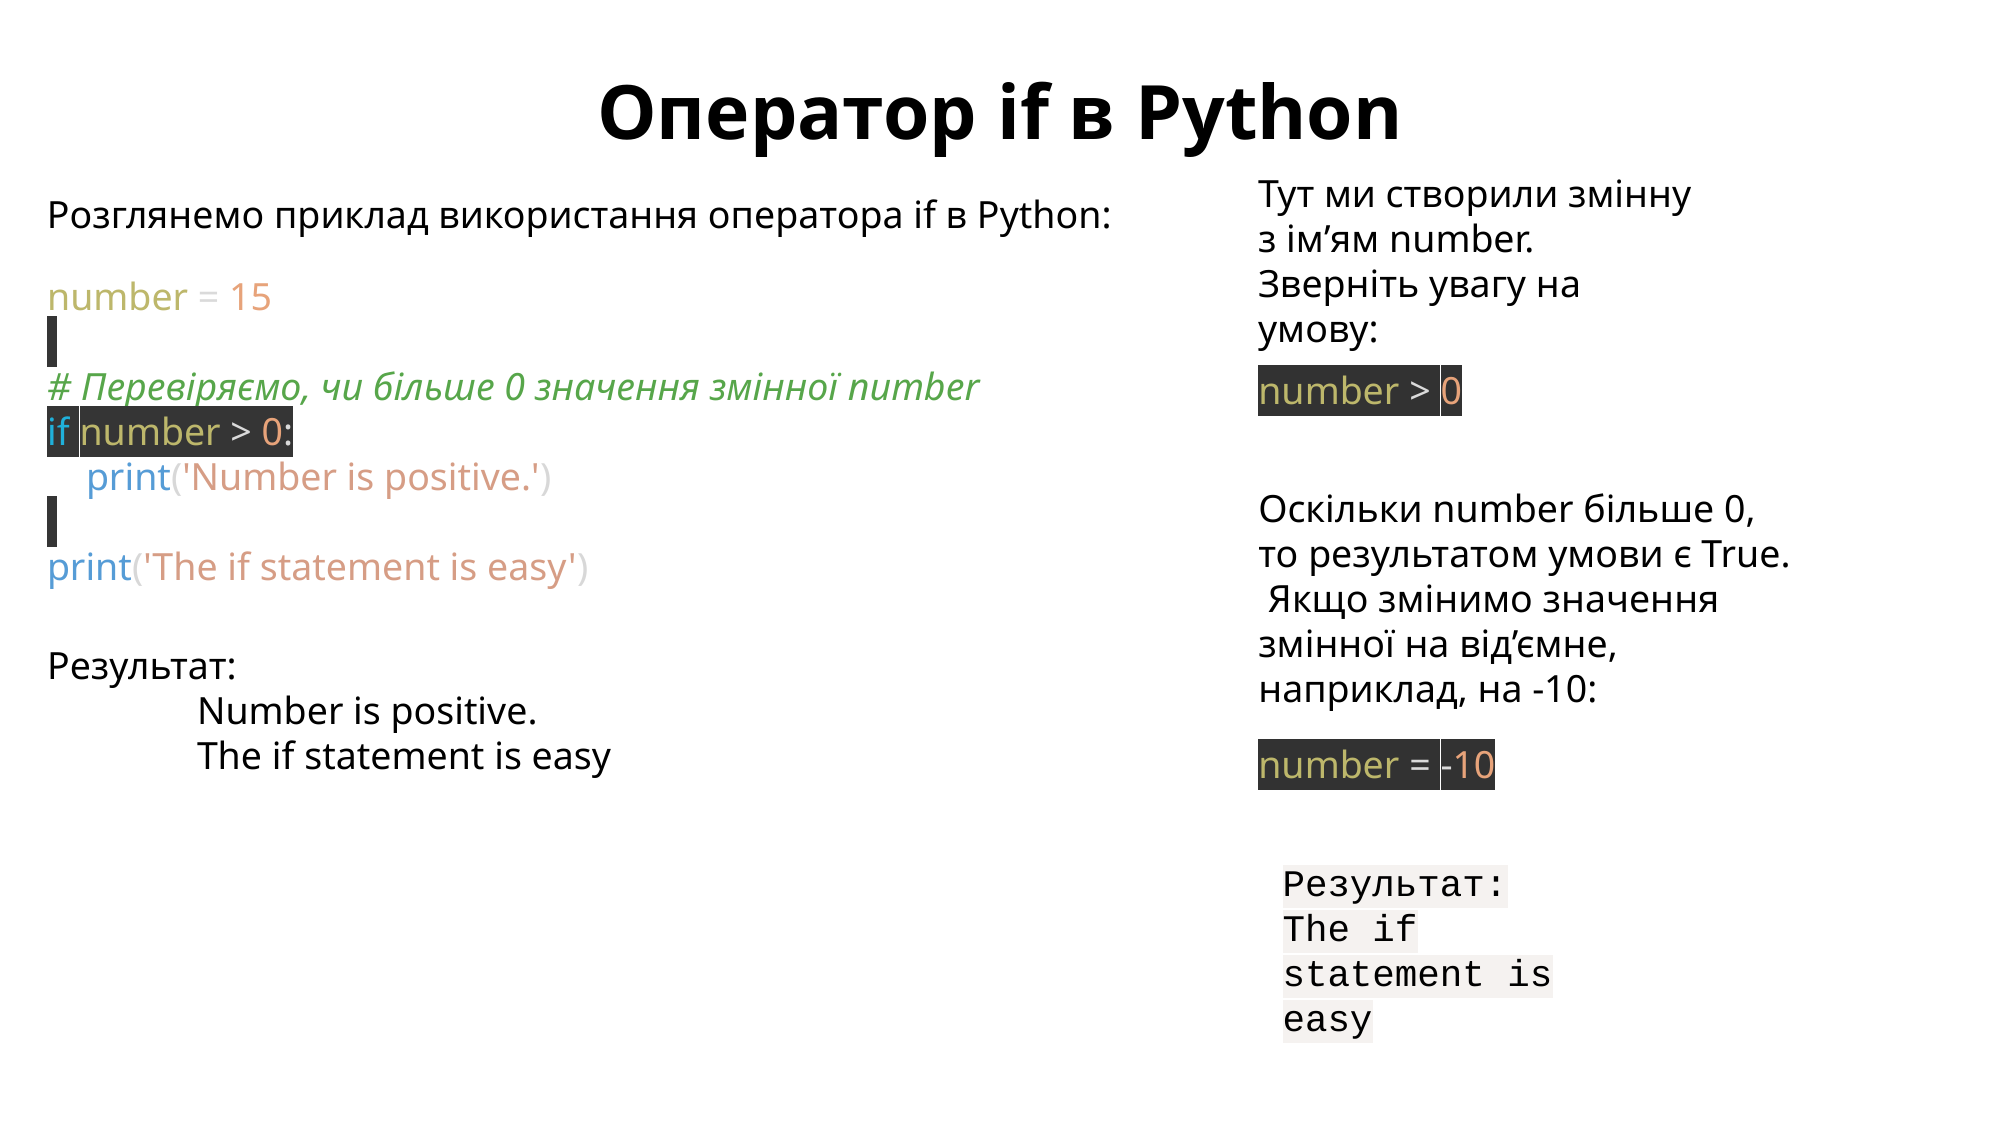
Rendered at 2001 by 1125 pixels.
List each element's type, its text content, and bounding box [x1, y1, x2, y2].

text_box Оскільки number більше 0, то результатом умови є True. Якщо змінимо значення змінної на від’ємне, наприклад, на -10: [1243, 477, 1808, 718]
text_box Результат: The if statement is easy [1267, 851, 1605, 1047]
text_box Оператор if в Python [0, 56, 2000, 162]
text_box number = -10 [1243, 733, 2000, 794]
text_box number > 0 [1243, 359, 2000, 420]
text_box Тут ми створили змінну з ім’ям number. Зверніть увагу на умову: [1243, 162, 1712, 358]
text_box number = 15 # Перевіряємо, чи більше 0 значення змінної number if number > 0: print('Number is positive.') print('The if statement is easy') [32, 265, 1033, 596]
text_box Розглянемо приклад використання оператора if в Python: [32, 184, 1243, 244]
text_box Результат: Number is positive. The if statement is easy [32, 634, 1033, 784]
